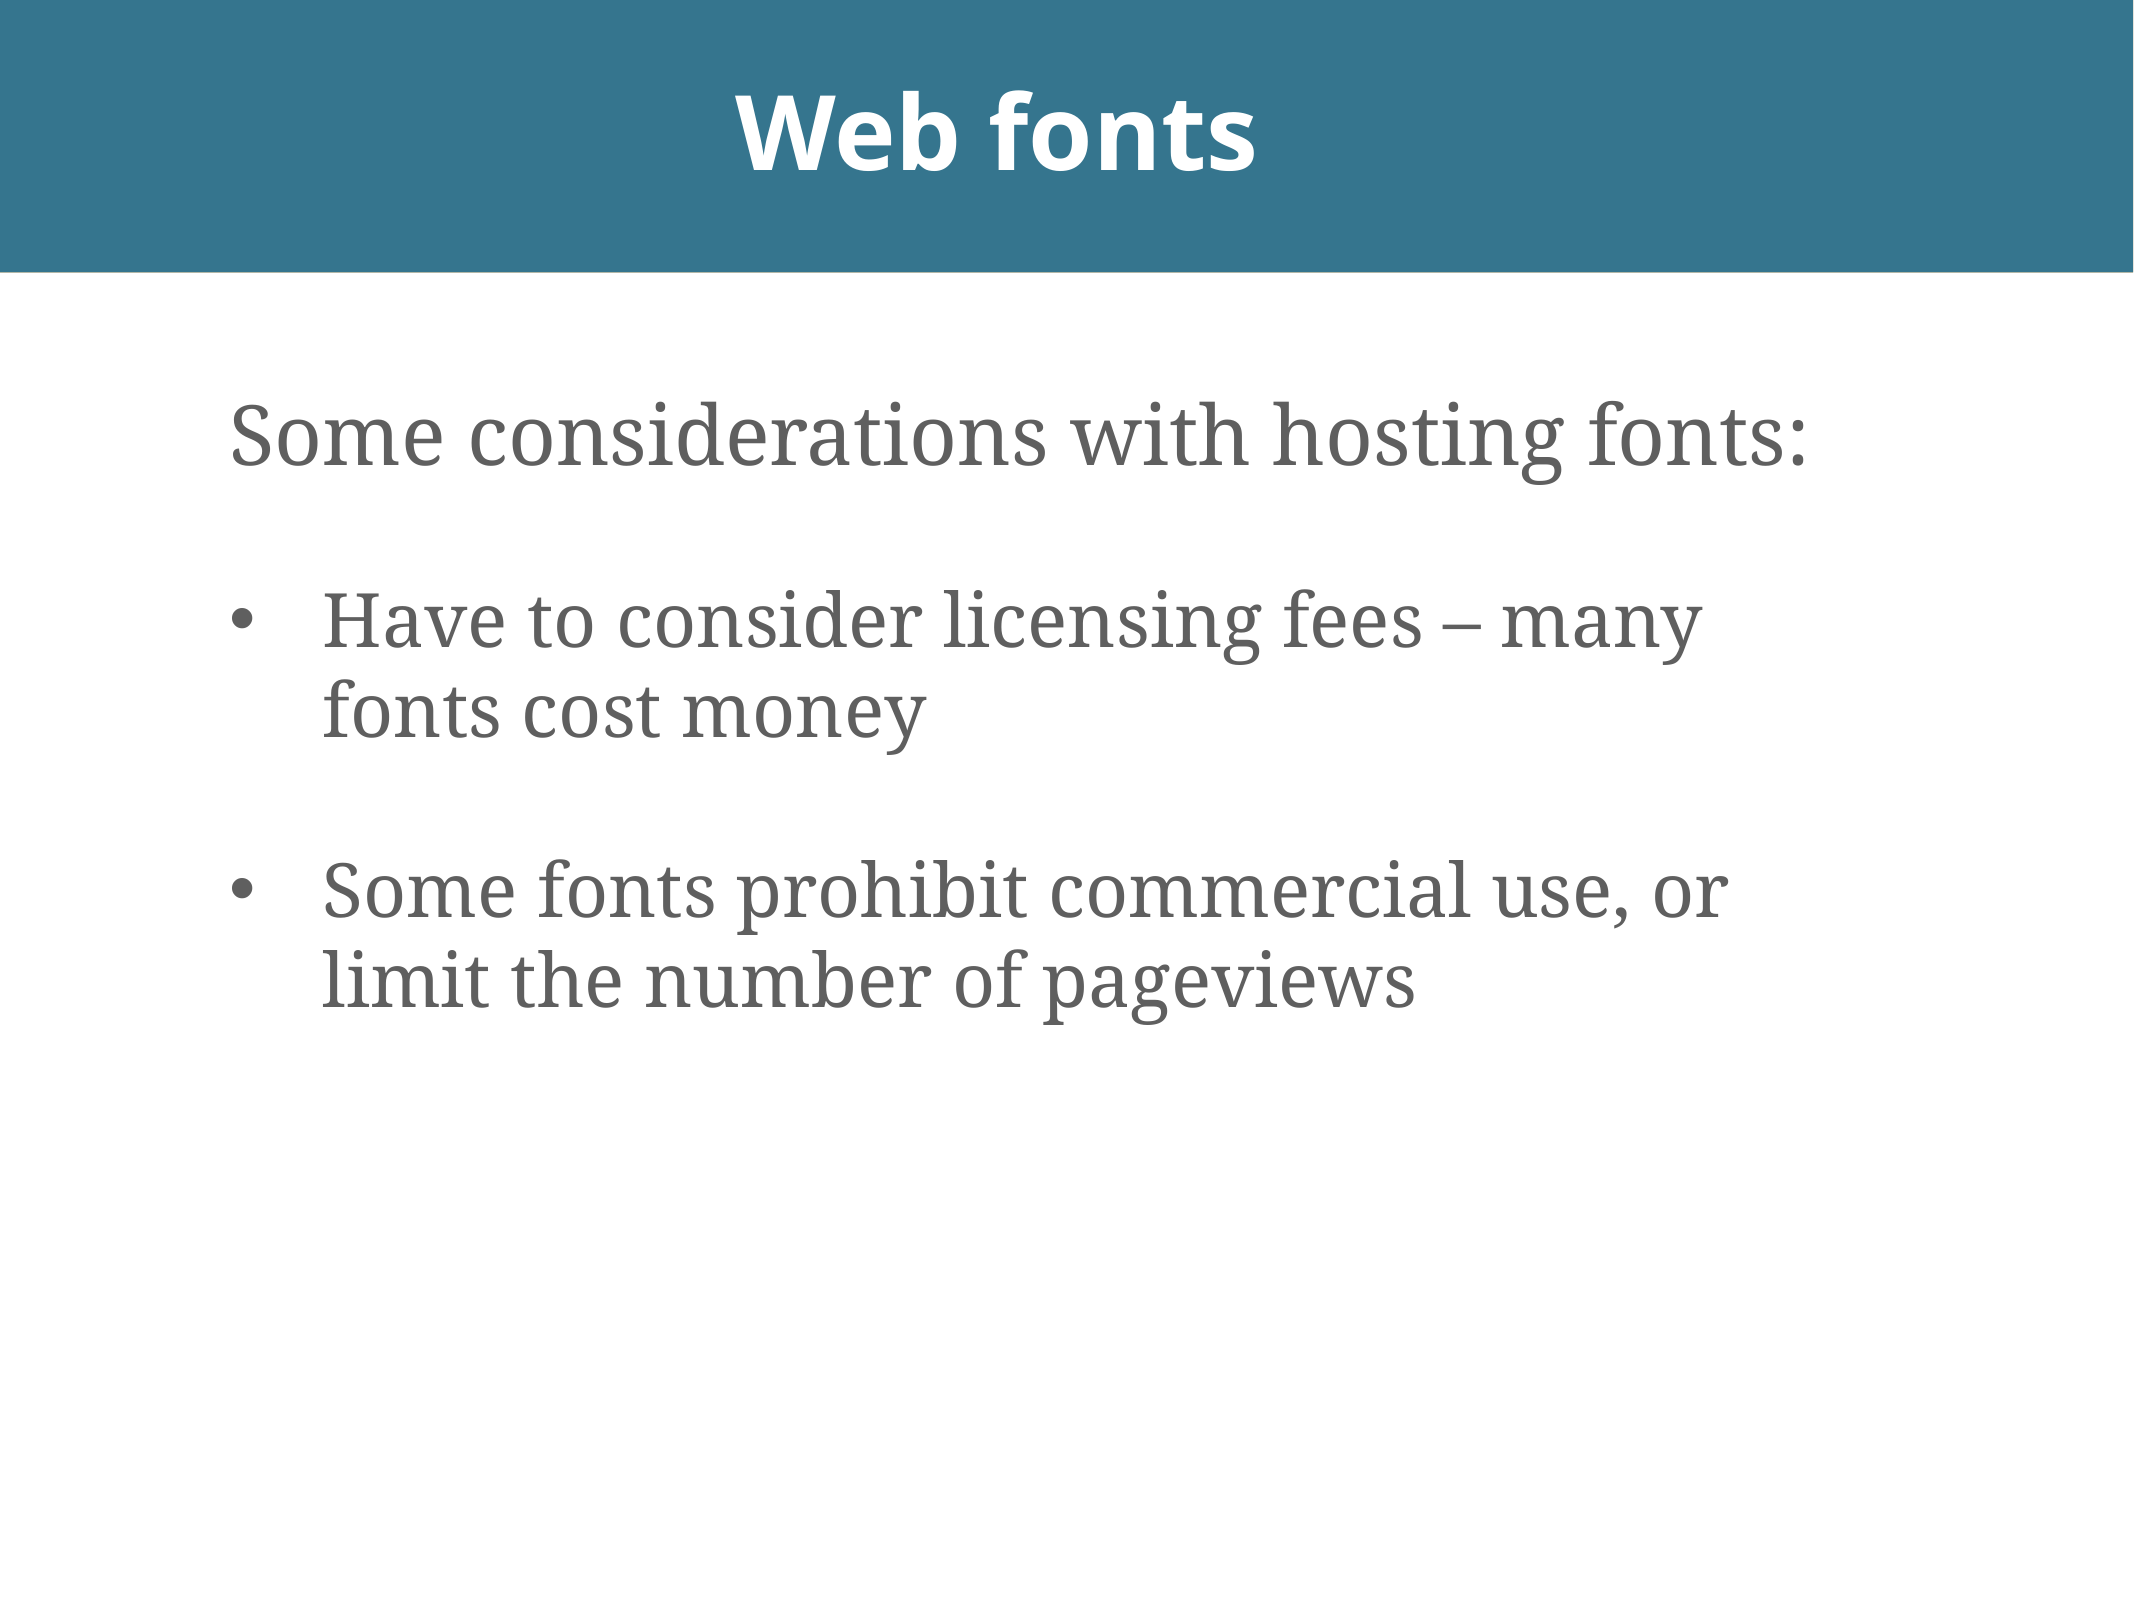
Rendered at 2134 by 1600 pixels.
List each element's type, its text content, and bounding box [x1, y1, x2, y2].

text_box [0, 0, 2134, 273]
title Web fonts [733, 66, 1399, 334]
text_box Some considerations with hosting fonts: Have to consider licensing fees – many fonts cost money Some fonts prohibit commercial use, or limit the number of pageviews [227, 382, 2067, 1113]
